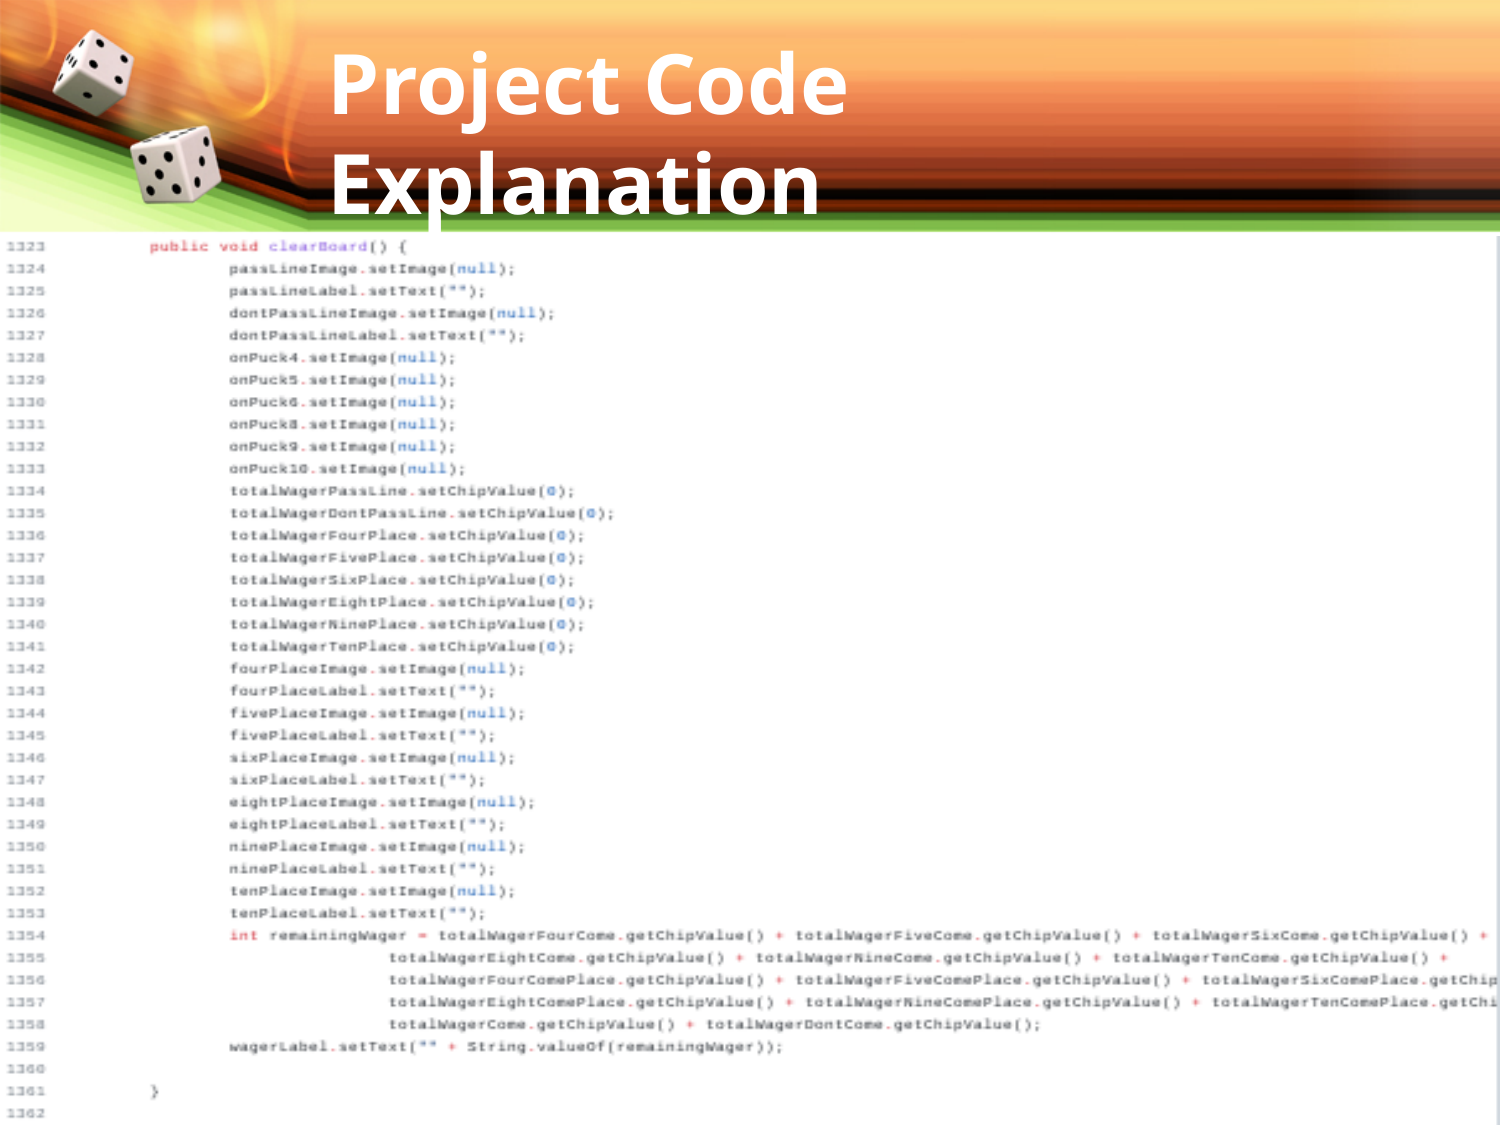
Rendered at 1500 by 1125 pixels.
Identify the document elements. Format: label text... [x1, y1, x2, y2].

title Project Code Explanation [312, 78, 1235, 185]
picture [0, 0, 1500, 1125]
